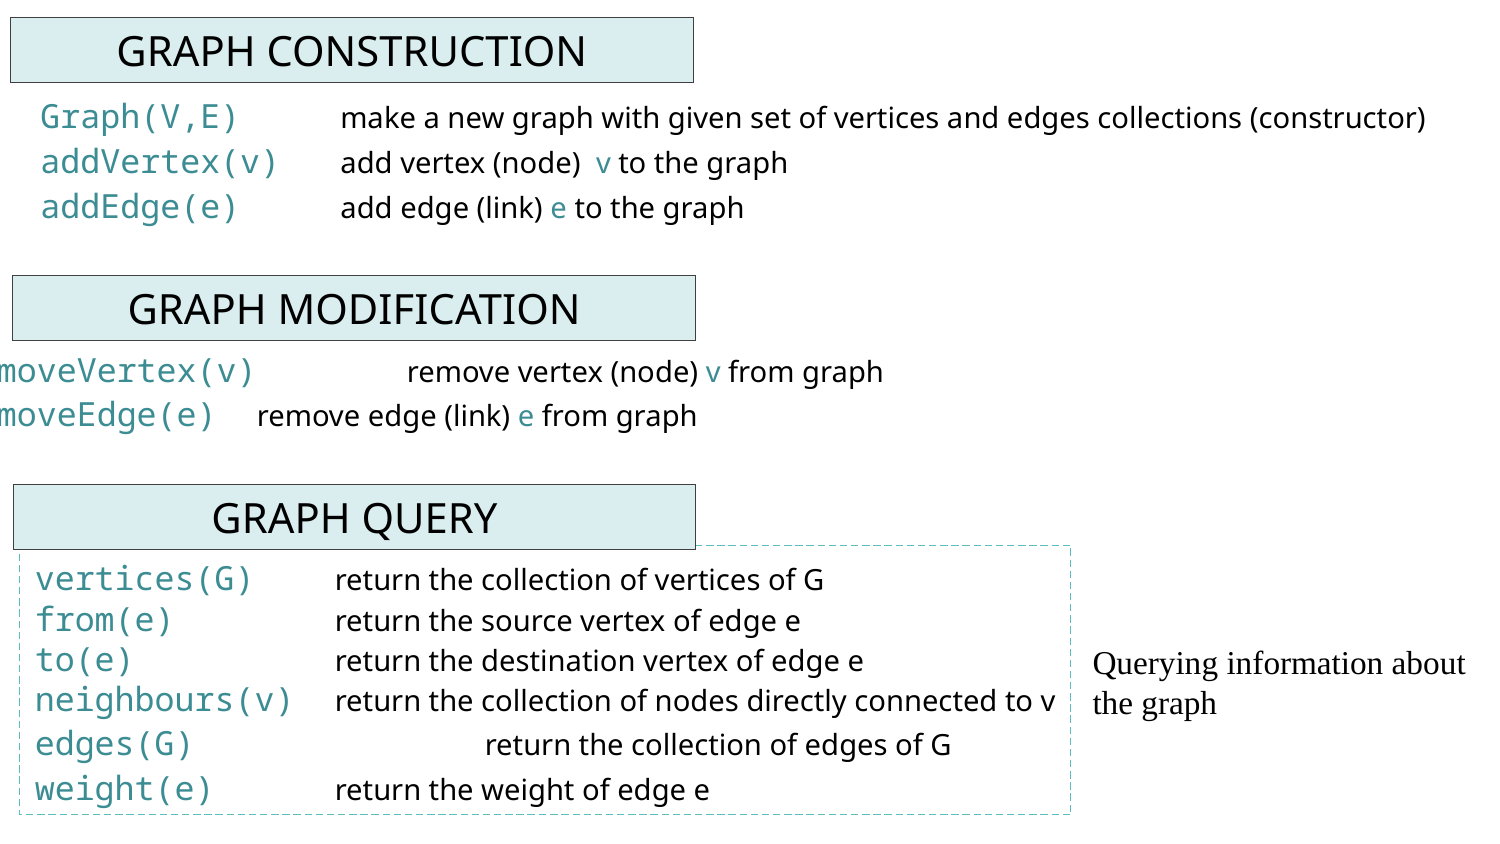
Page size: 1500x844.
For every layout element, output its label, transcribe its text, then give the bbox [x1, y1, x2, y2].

text_box GRAPH QUERY [13, 484, 696, 550]
text_box Querying information about the graph [1077, 633, 1500, 729]
text_box Graph(V,E) make a new graph with given set of vertices and edges collections (constructor) addVertex(v) add vertex (node) v to the graph addEdge(e) add edge (link) e to the graph [25, 83, 1442, 234]
text_box removeVertex(v) remove vertex (node) v from graph removeEdge(e) remove edge (link) e from graph [0, 341, 899, 442]
text_box GRAPH CONSTRUCTION [10, 17, 694, 83]
text_box GRAPH MODIFICATION [12, 275, 696, 341]
text_box vertices(G) return the collection of vertices of G from(e) return the source vertex of edge e to(e) return the destination vertex of edge e neighbours(v) return the collection of nodes directly connected to v edges(G) return the collection of edges of G weight(e) return the weight of edge e [19, 545, 1071, 815]
